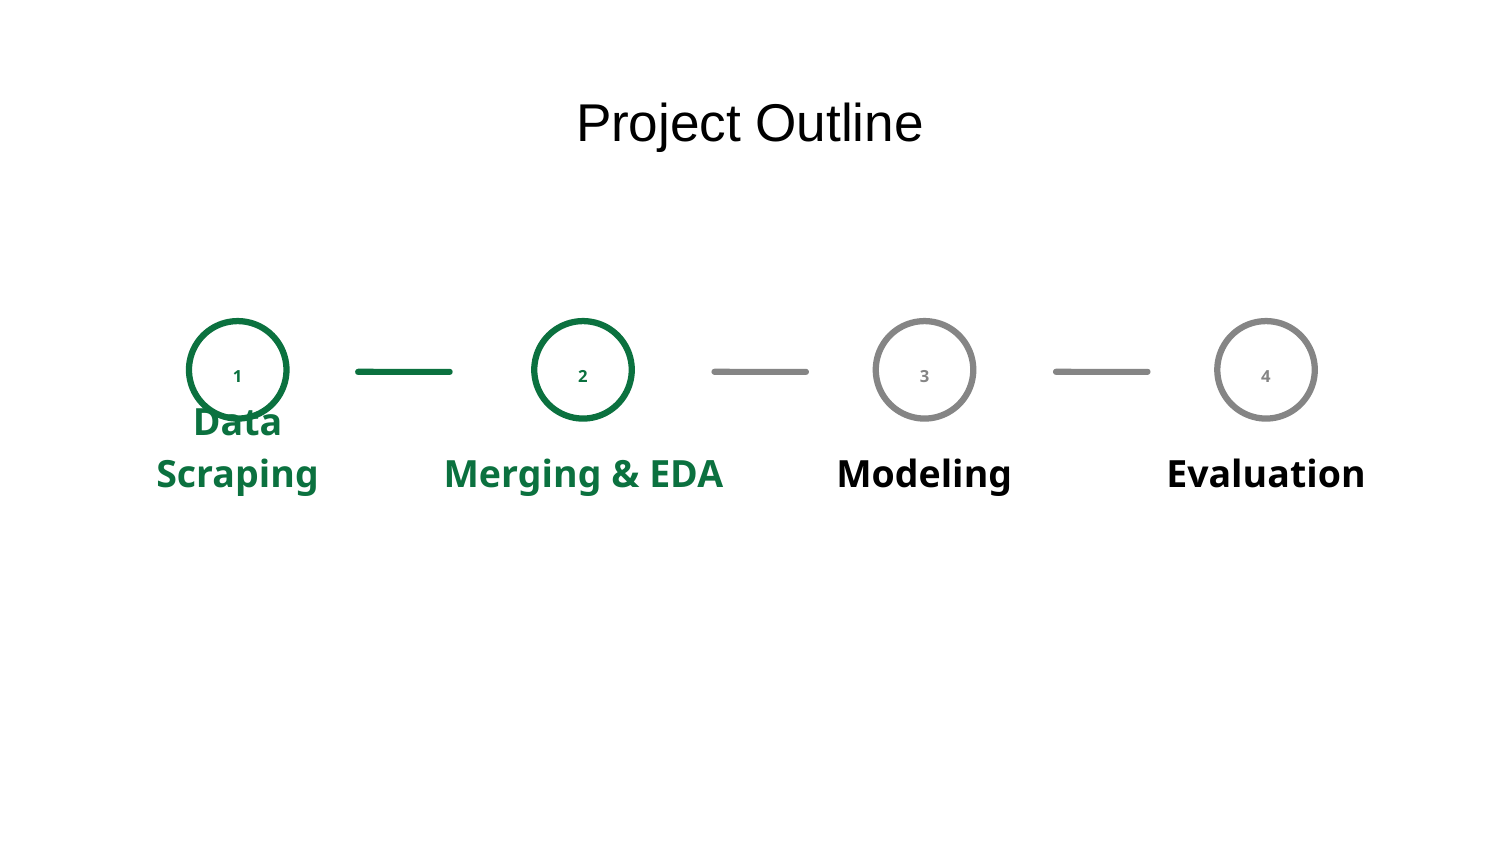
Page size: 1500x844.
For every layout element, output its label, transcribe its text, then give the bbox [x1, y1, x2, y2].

text_box [386, 368, 412, 375]
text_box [1125, 320, 1407, 633]
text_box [417, 320, 751, 633]
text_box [93, 320, 382, 633]
text_box [1070, 368, 1120, 375]
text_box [784, 320, 1065, 633]
text_box [754, 368, 778, 375]
title Project Outline [51, 72, 1449, 167]
